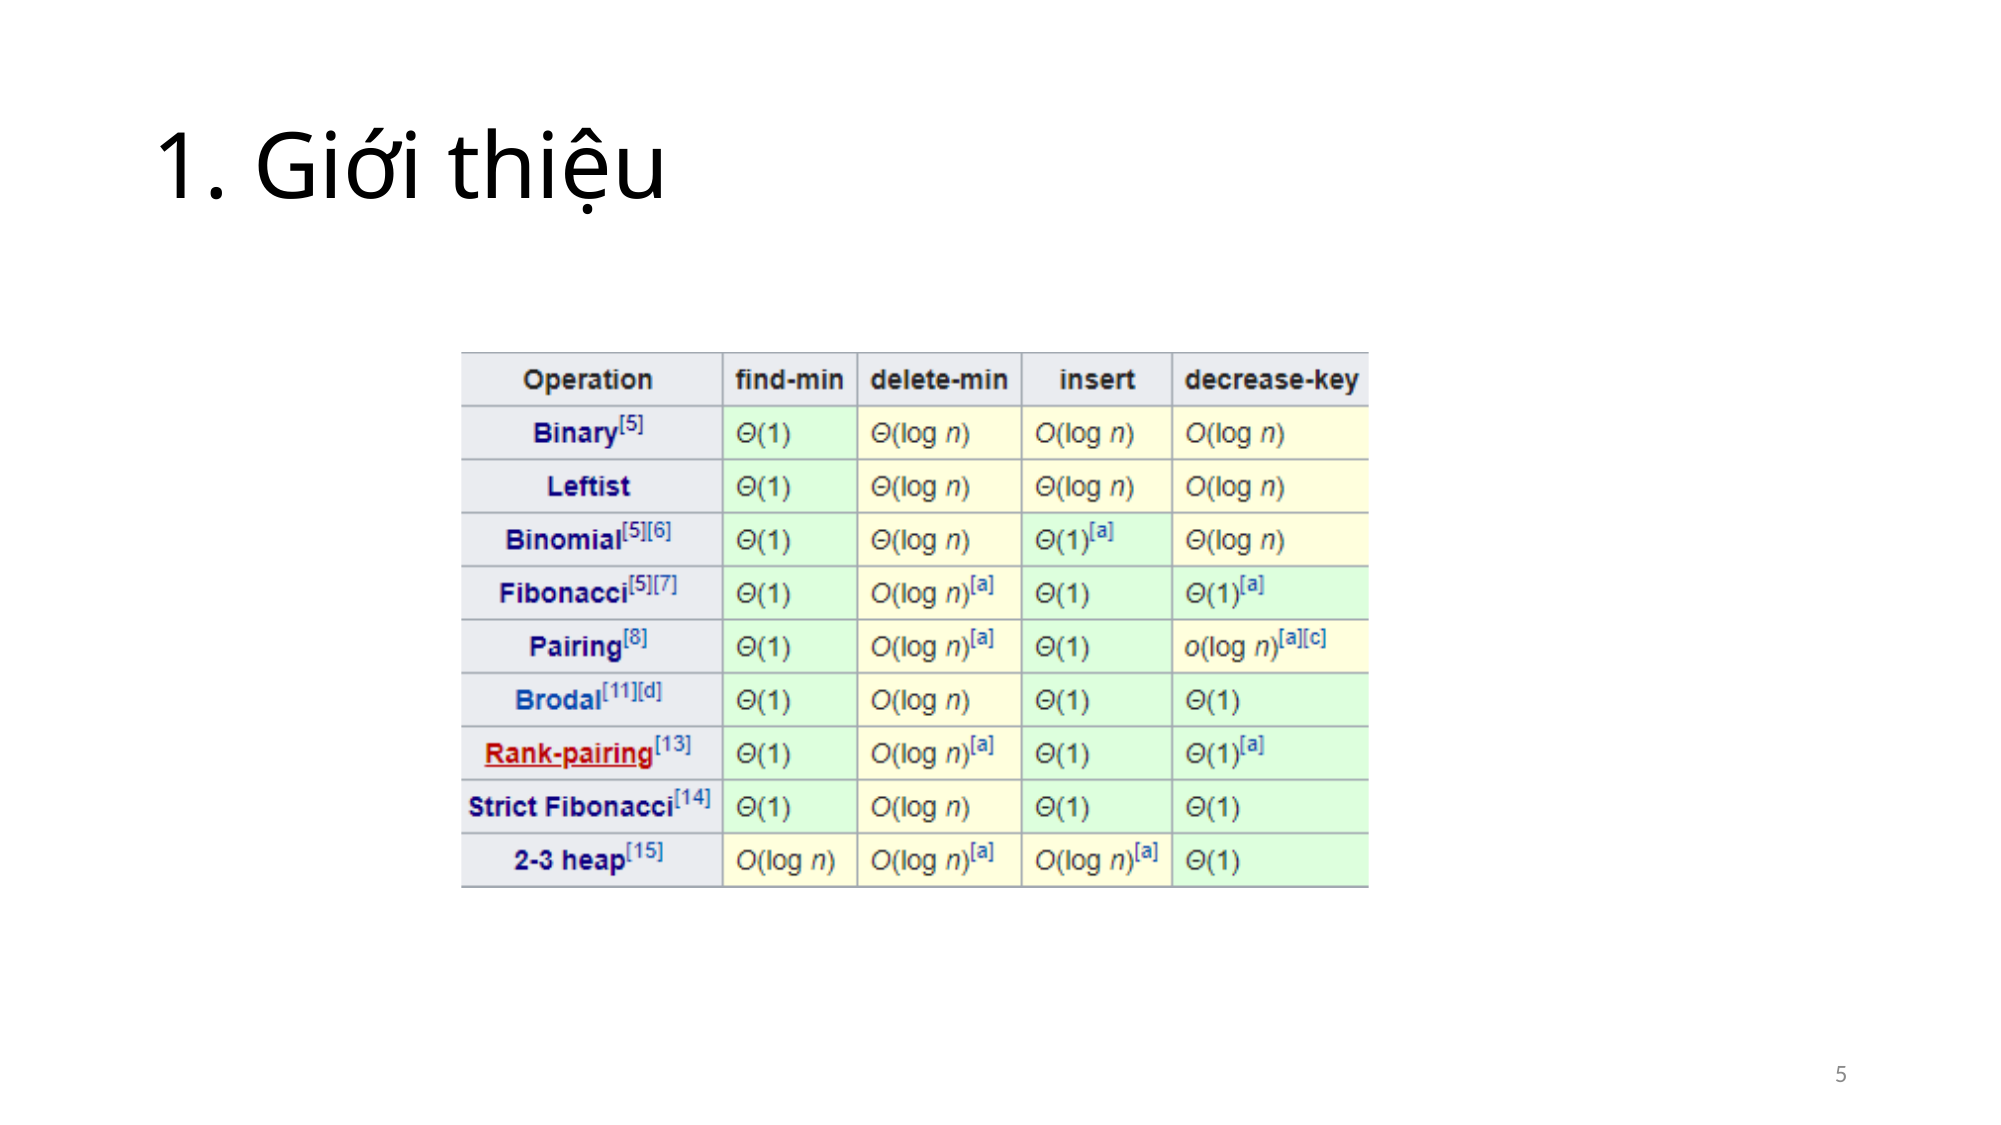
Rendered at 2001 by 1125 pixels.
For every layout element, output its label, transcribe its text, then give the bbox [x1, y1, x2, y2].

slide_number 5 [1412, 1042, 1863, 1103]
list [461, 352, 1369, 888]
title 1. Giới thiệu [137, 59, 1863, 278]
